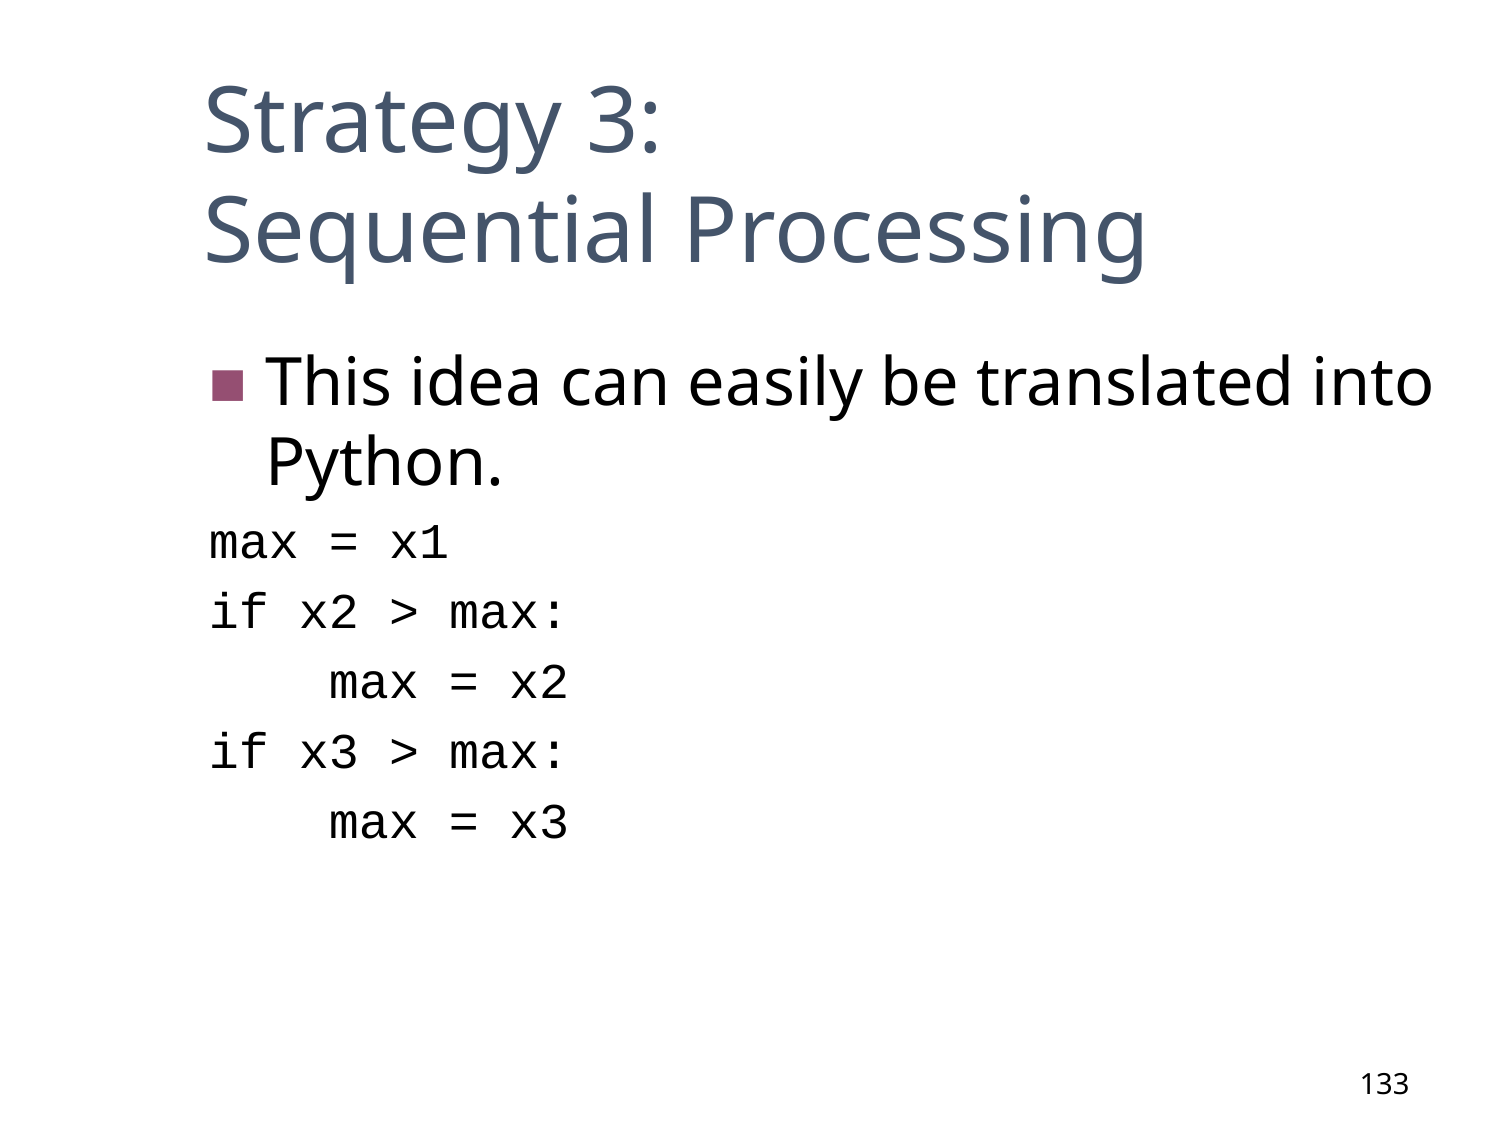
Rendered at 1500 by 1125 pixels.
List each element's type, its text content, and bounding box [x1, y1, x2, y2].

list This idea can easily be translated into Python. max = x1 if x2 > max: max = x2 if x3 > max: max = x3 [193, 331, 1469, 1006]
title Strategy 3: Sequential Processing [188, 101, 1468, 289]
text_box 133 [1112, 1037, 1425, 1113]
